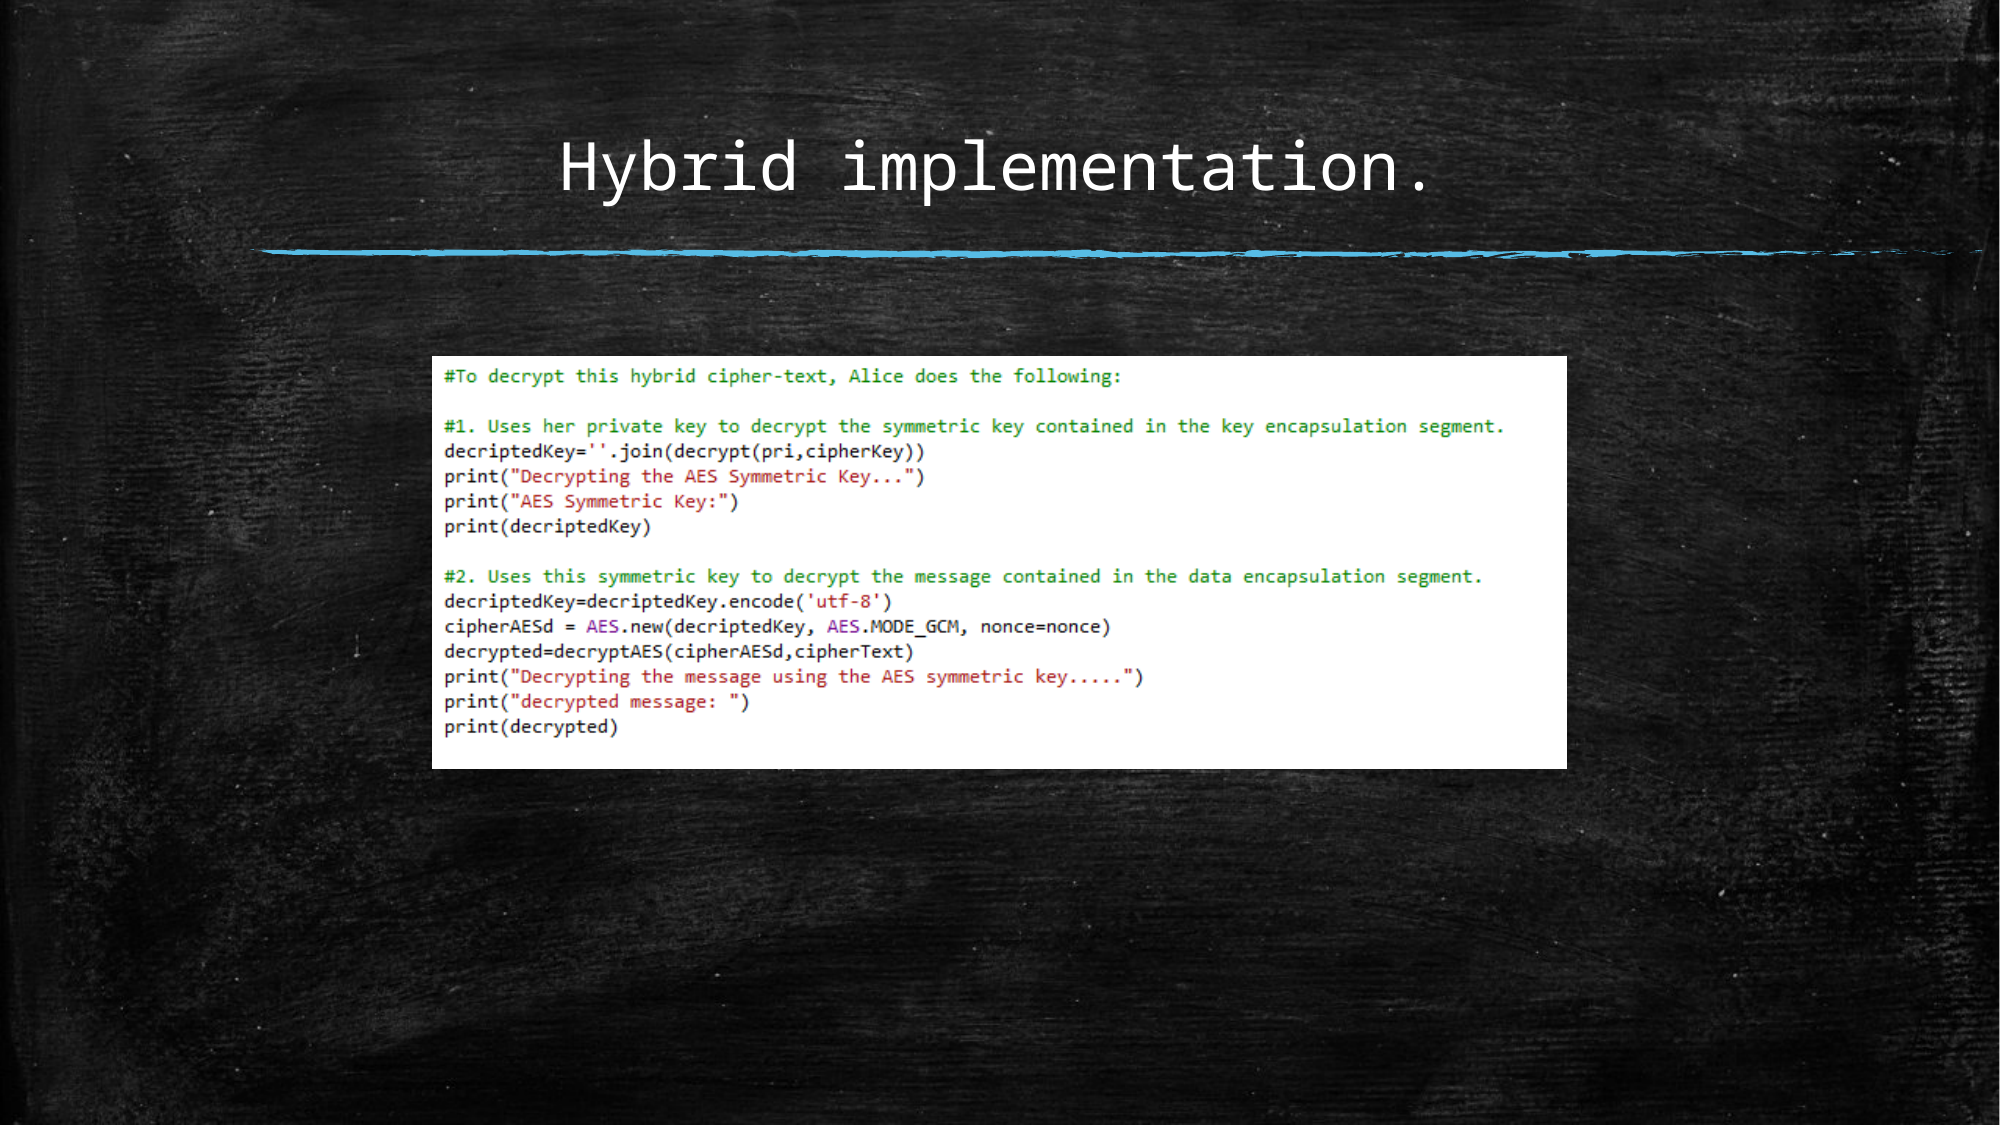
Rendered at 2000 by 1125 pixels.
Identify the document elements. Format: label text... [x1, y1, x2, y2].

title Hybrid implementation. [249, 45, 1750, 213]
picture [432, 356, 1567, 769]
